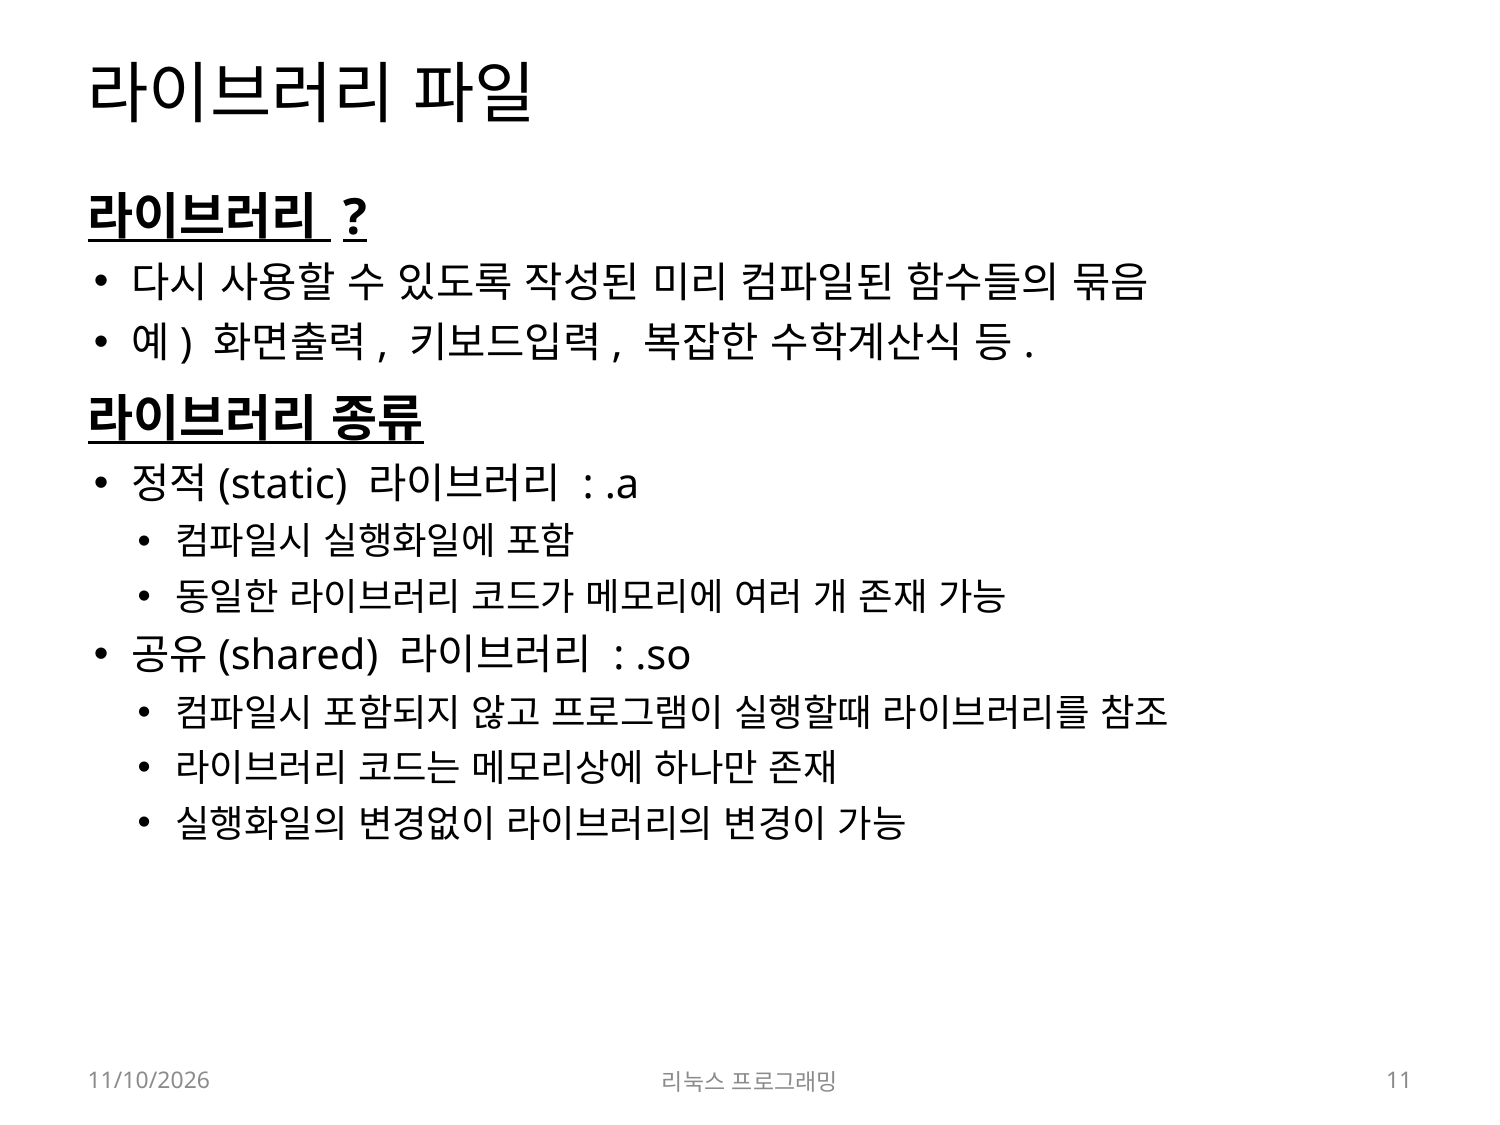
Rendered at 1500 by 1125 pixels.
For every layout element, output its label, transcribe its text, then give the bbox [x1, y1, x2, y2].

list 라이브러리 ? 다시 사용할 수 있도록 작성된 미리 컴파일된 함수들의 묶음 예) 화면출력, 키보드입력, 복잡한 수학계산식 등. 라이브러리 종류 정적(static) 라이브러리 : .a 컴파일시 실행화일에 포함 동일한 라이브러리 코드가 메모리에 여러 개 존재 가능 공유(shared) 라이브러리 : .so 컴파일시 포함되지 않고 프로그램이 실행할때 라이브러리를 참조 라이브러리 코드는 메모리상에 하나만 존재 실행화일의 변경없이 라이브러리의 변경이 가능 [72, 177, 1431, 1042]
slide_number 11 [1090, 1060, 1428, 1103]
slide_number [72, 1060, 410, 1103]
footer 리눅스 프로그래밍 [496, 1060, 1004, 1103]
title 라이브러리 파일 [72, 34, 1431, 159]
